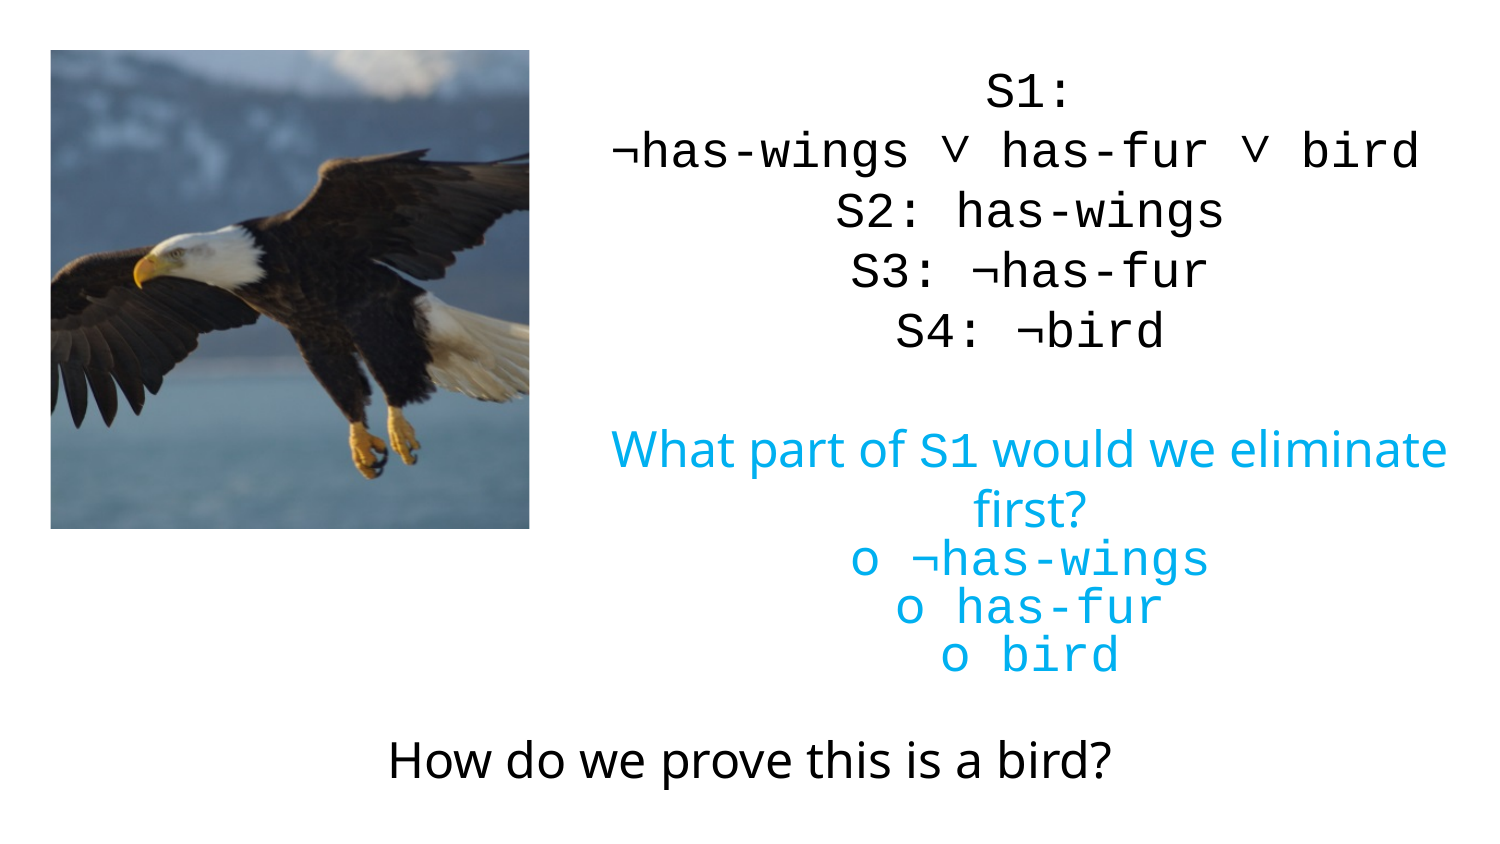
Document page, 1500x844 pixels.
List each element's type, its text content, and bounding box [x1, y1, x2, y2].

text_box How do we prove this is a bird? [0, 705, 1500, 813]
picture [50, 49, 530, 530]
text_box S1: ¬has-wings ∨ has-fur ∨ bird S2: has-wings S3: ¬has-fur S4: ¬bird What part of S1 would we eliminate first? ο ¬has-wings ο has-fur ο bird [579, 50, 1481, 618]
